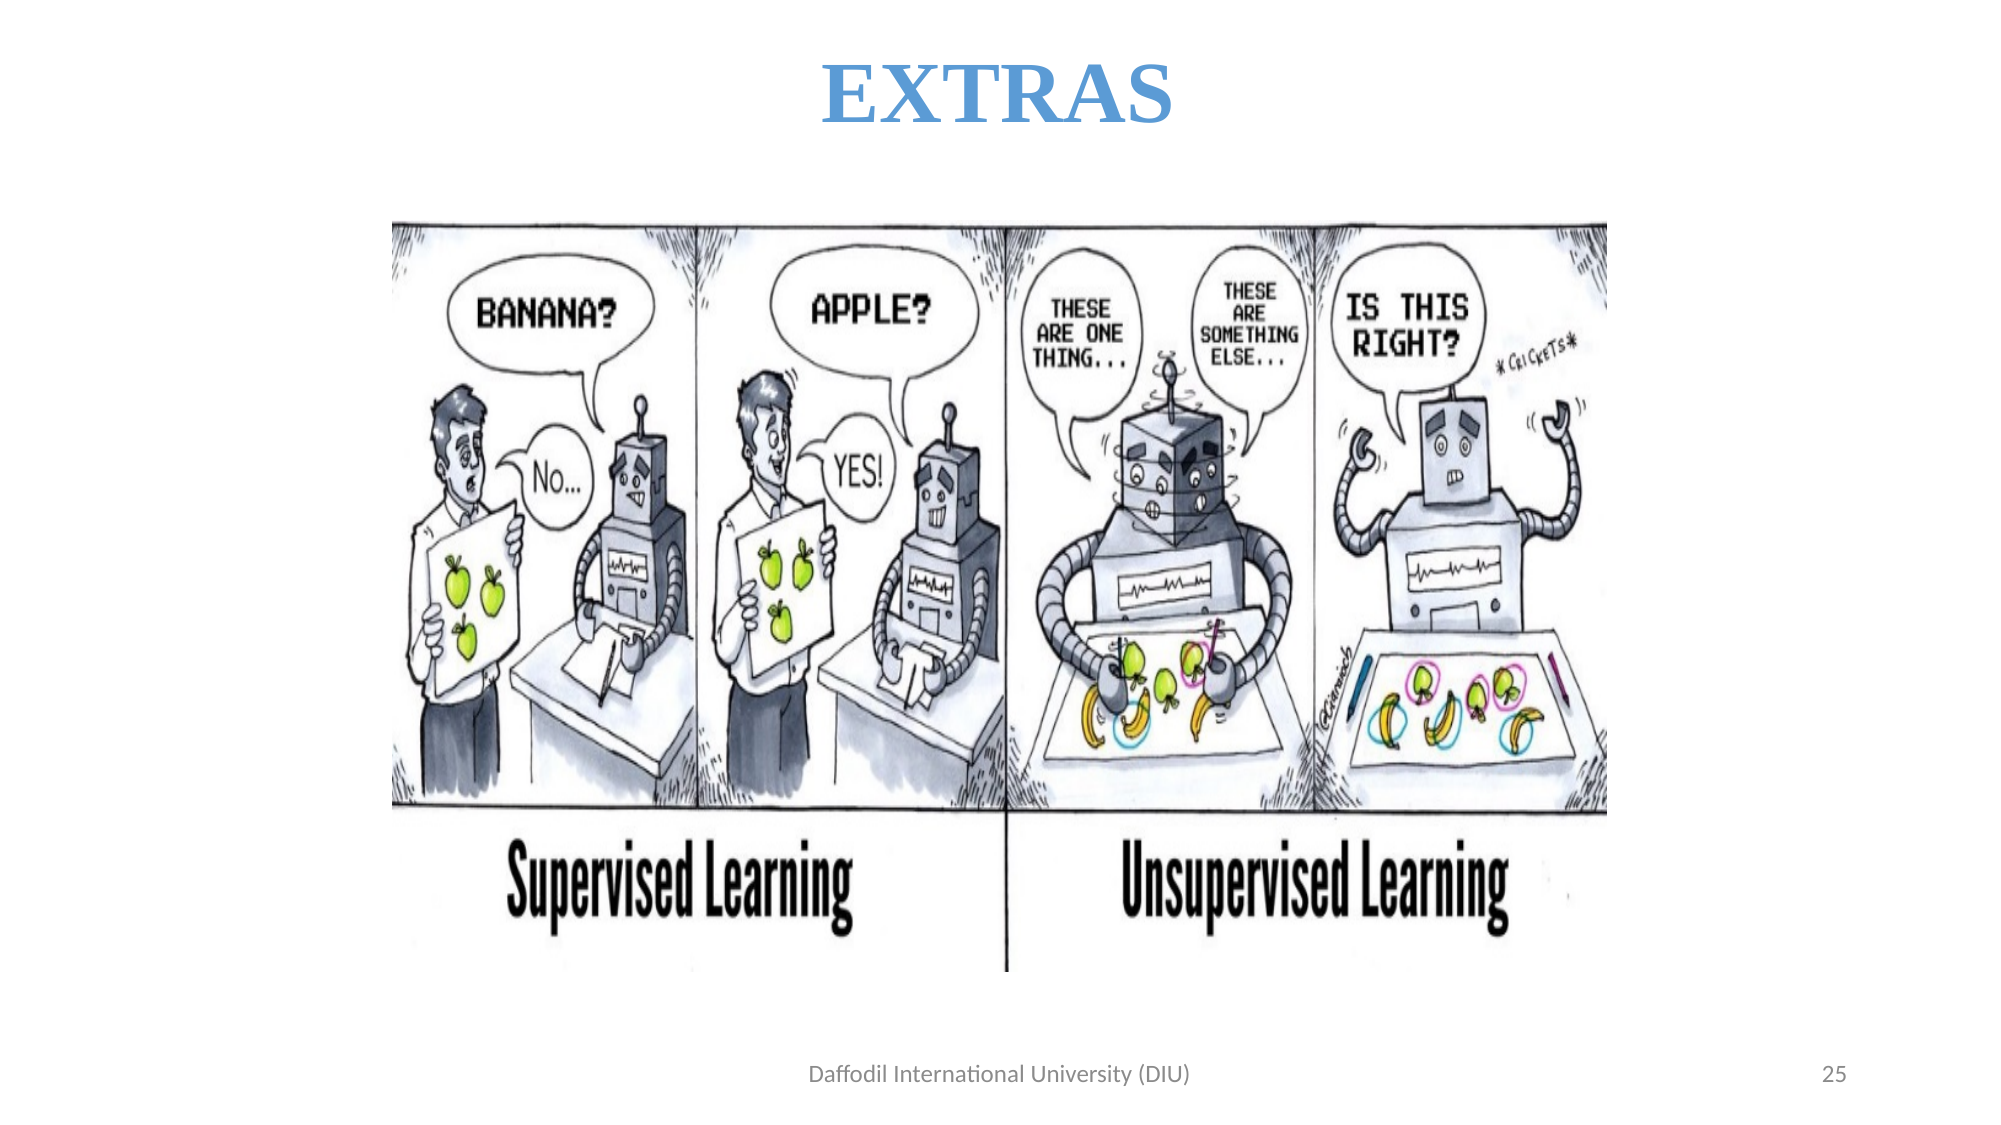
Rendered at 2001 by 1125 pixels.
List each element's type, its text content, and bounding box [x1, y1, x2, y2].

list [392, 220, 1607, 972]
title EXTRAS [806, 38, 1193, 150]
slide_number 25 [1412, 1042, 1863, 1103]
footer Daffodil International University (DIU) [662, 1042, 1338, 1103]
